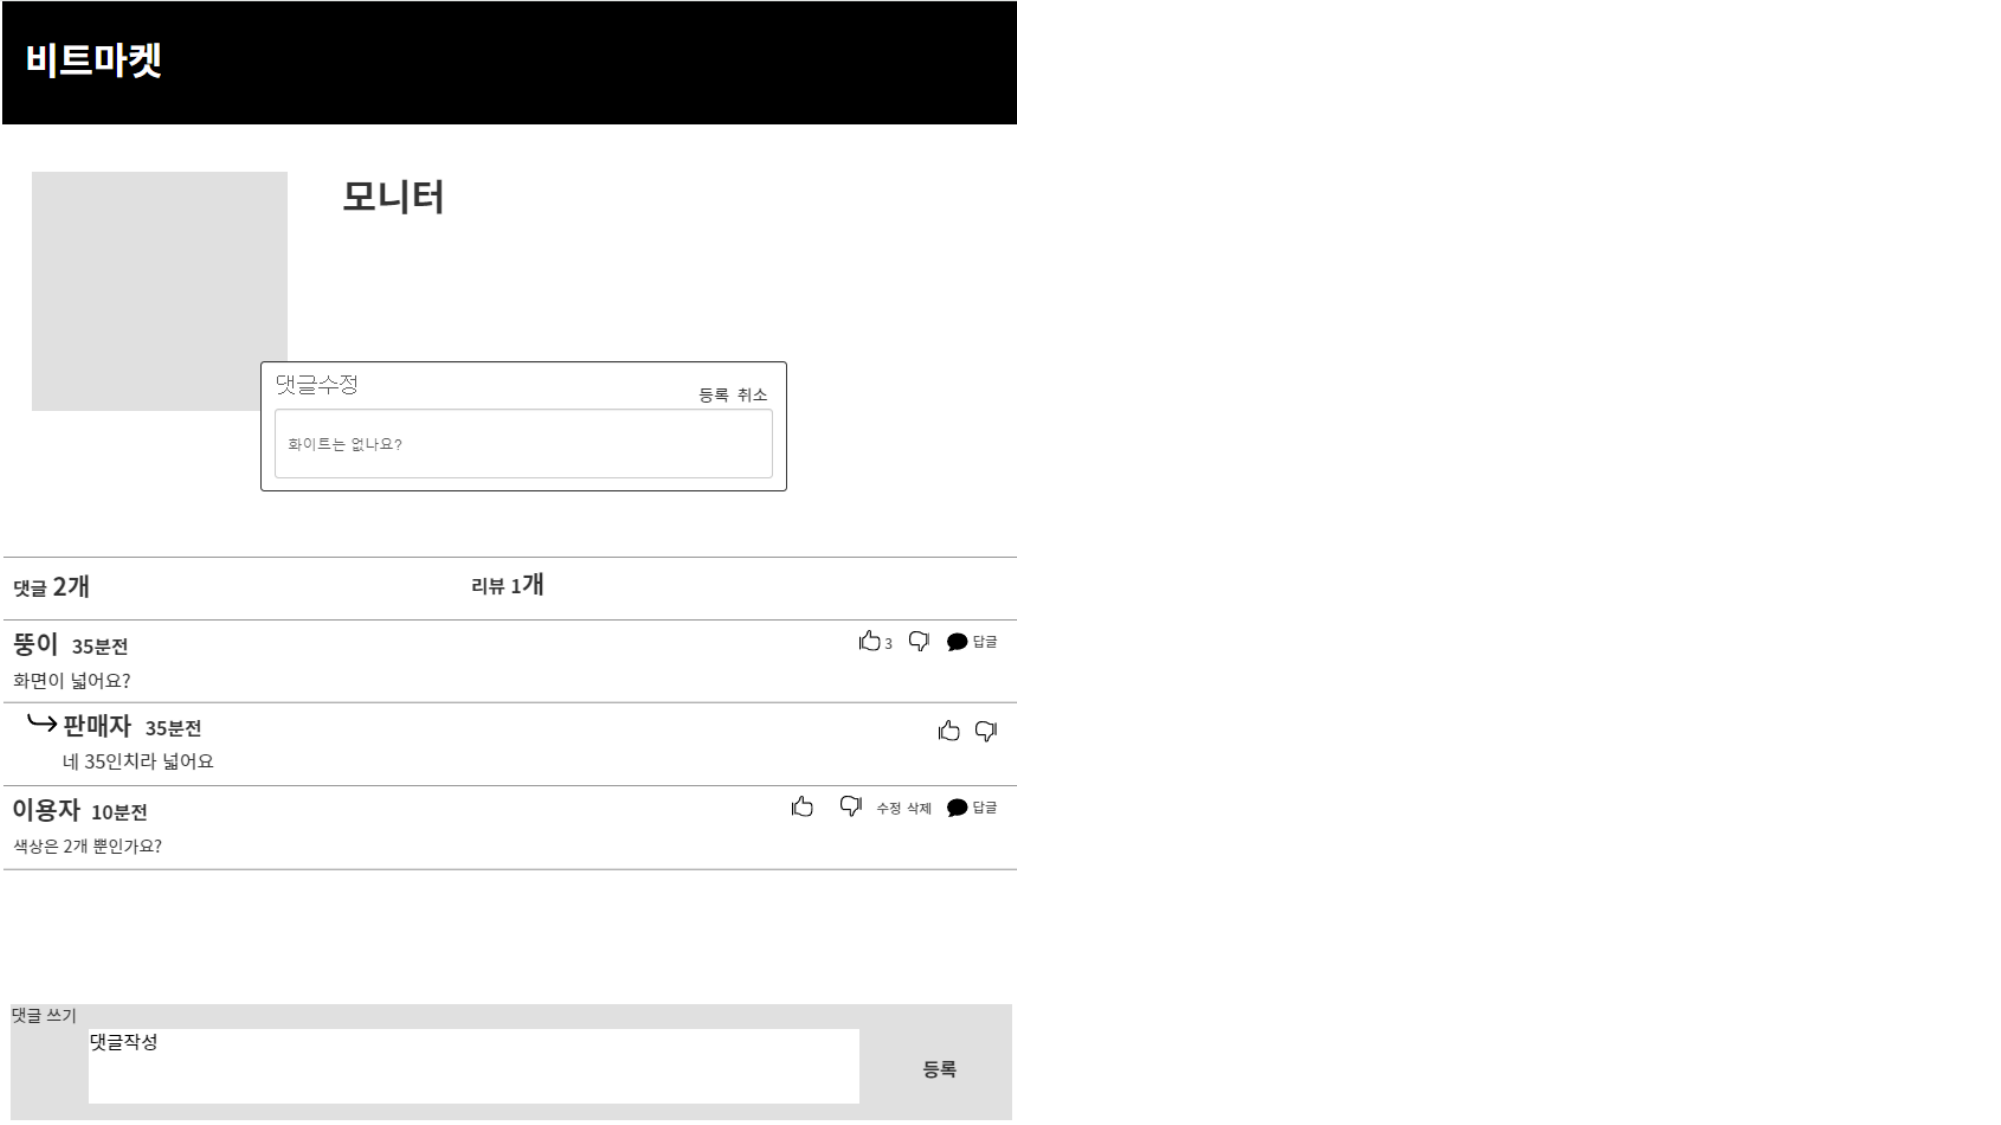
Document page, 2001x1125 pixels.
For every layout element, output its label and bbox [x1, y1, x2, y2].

picture [0, 0, 1017, 1125]
